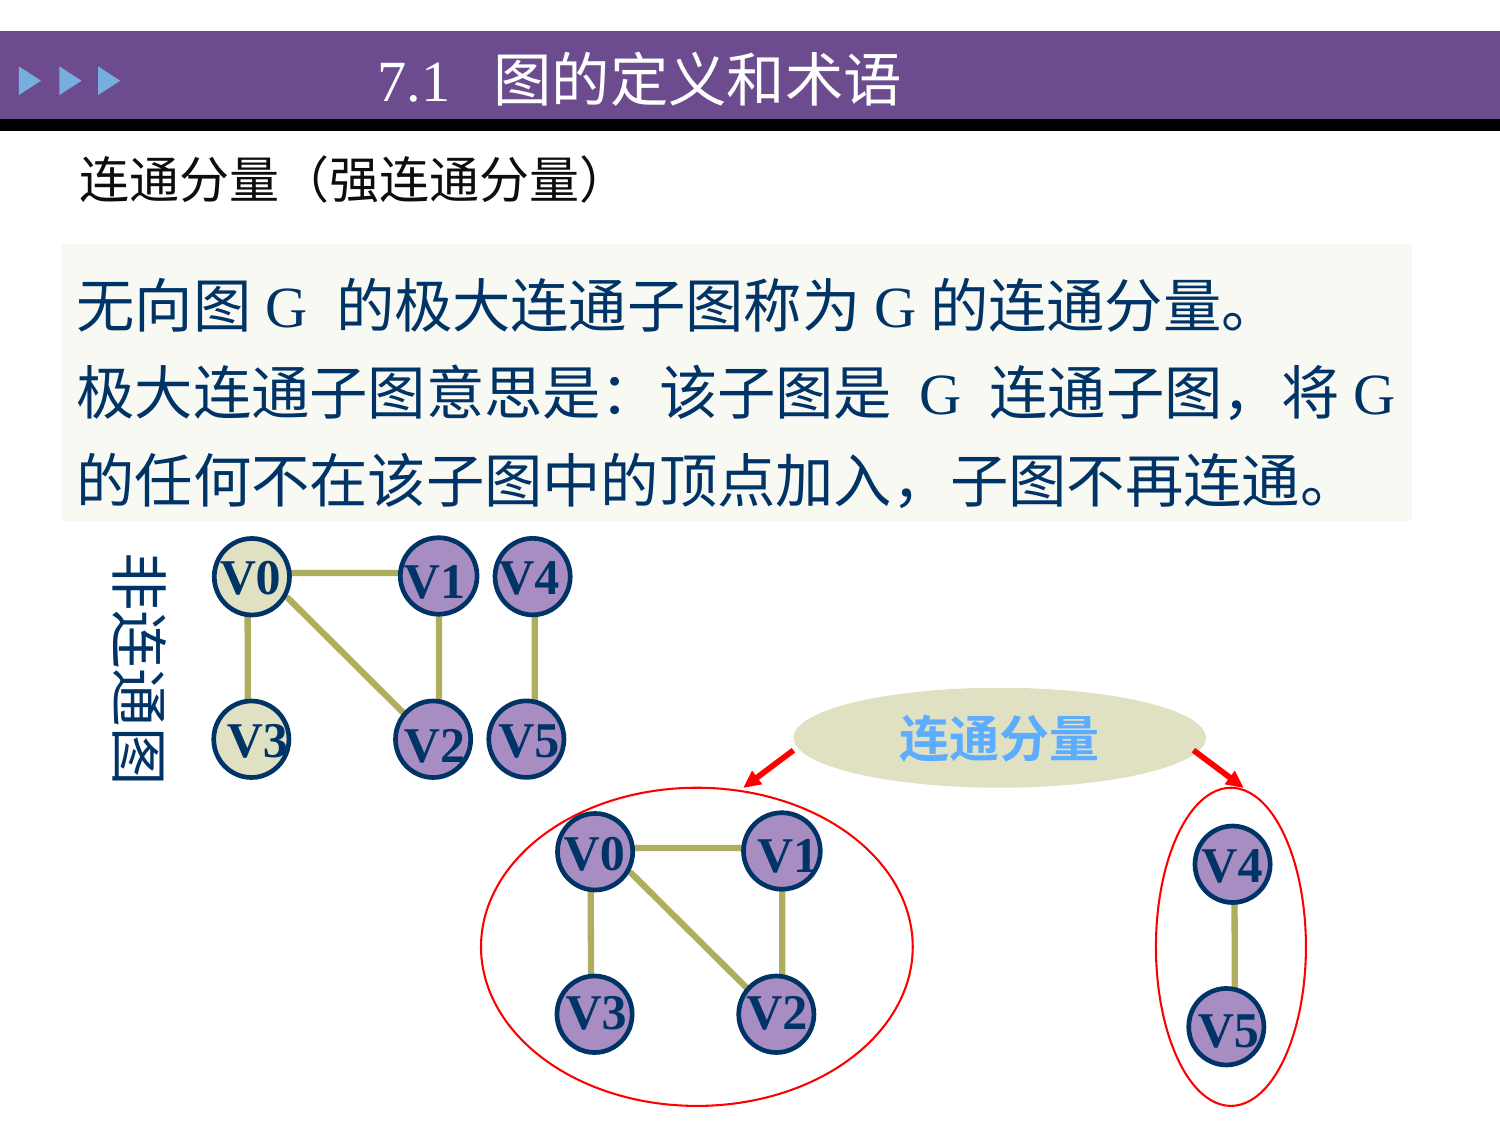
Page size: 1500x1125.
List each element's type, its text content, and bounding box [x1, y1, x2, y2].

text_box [478, 537, 585, 616]
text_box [1177, 824, 1288, 1066]
text_box 非连通图 [82, 537, 184, 851]
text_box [743, 687, 1244, 788]
text_box [1155, 848, 1172, 1046]
text_box [1185, 1074, 1277, 1106]
text_box [481, 839, 540, 1057]
text_box [545, 833, 913, 1106]
text_box [584, 787, 810, 811]
text_box 无向图G 的极大连通子图称为G的连通分量。 极大连通子图意思是：该子图是 G 连通子图，将G 的任何不在该子图中的顶点加入，子图不再连通。 [61, 244, 1412, 522]
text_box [199, 537, 491, 780]
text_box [543, 812, 844, 1053]
text_box [1183, 790, 1279, 823]
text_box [478, 699, 585, 778]
text_box 7.1 图的定义和术语 [134, 21, 1145, 135]
text_box [1293, 857, 1306, 1037]
text_box 连通分量（强连通分量） [64, 141, 965, 217]
